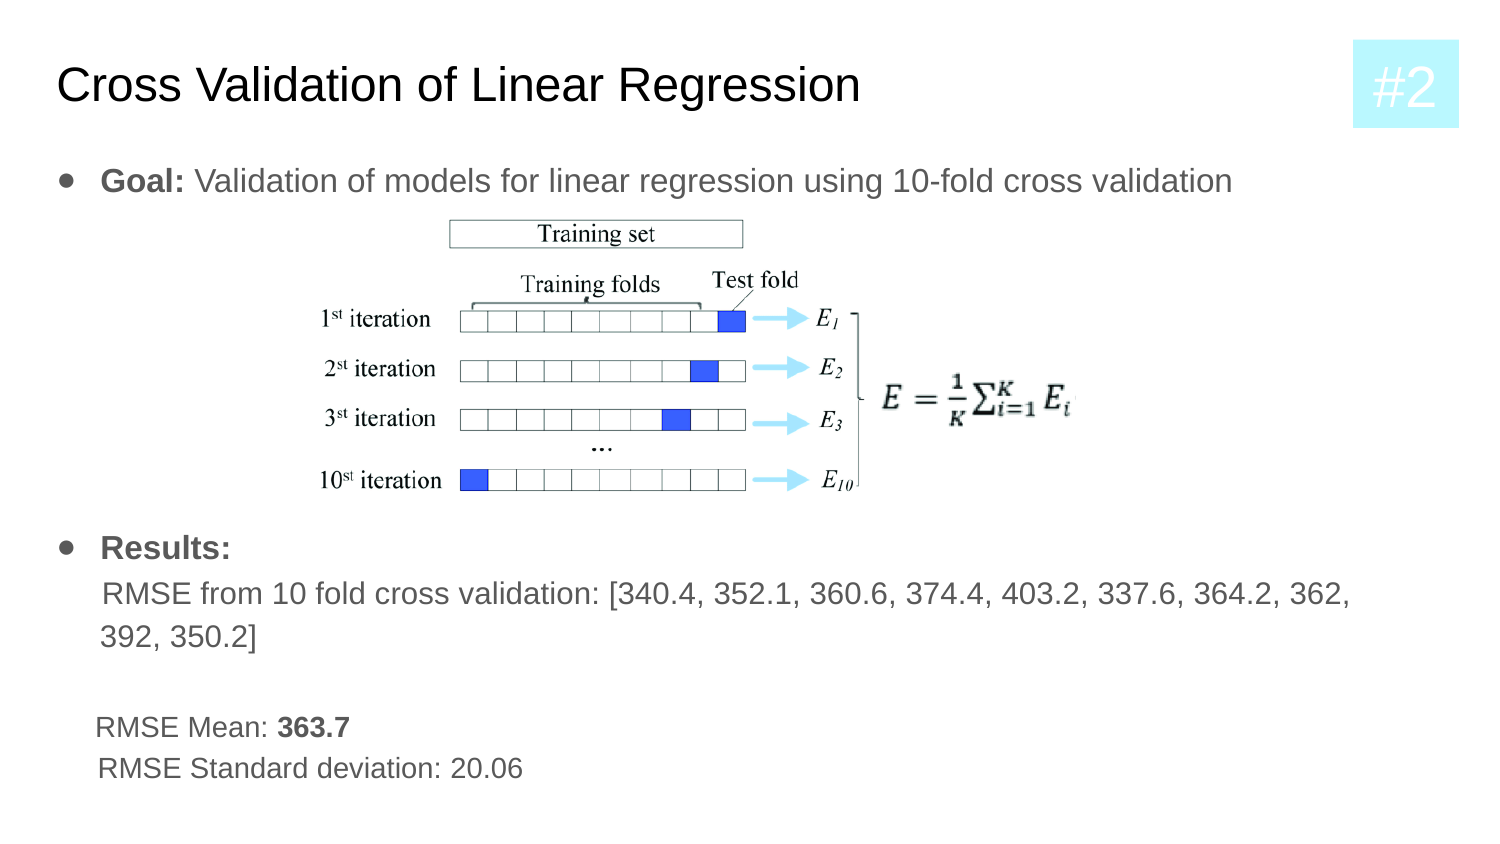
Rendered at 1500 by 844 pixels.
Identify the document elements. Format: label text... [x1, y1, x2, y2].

picture [310, 210, 1077, 502]
text_box #2 [1353, 39, 1459, 128]
title Cross Validation of Linear Regression [41, 38, 1459, 127]
list Goal: Validation of models for linear regression using 10-fold cross validation Results: RMSE from 10 fold cross validation: [340.4, 352.1, 360.6, 374.4, 403.2, 337.6, 364.2, 362, 392, 350.2] RMSE Mean: 363.7 RMSE Standard deviation: 20.06 [41, 138, 1459, 806]
